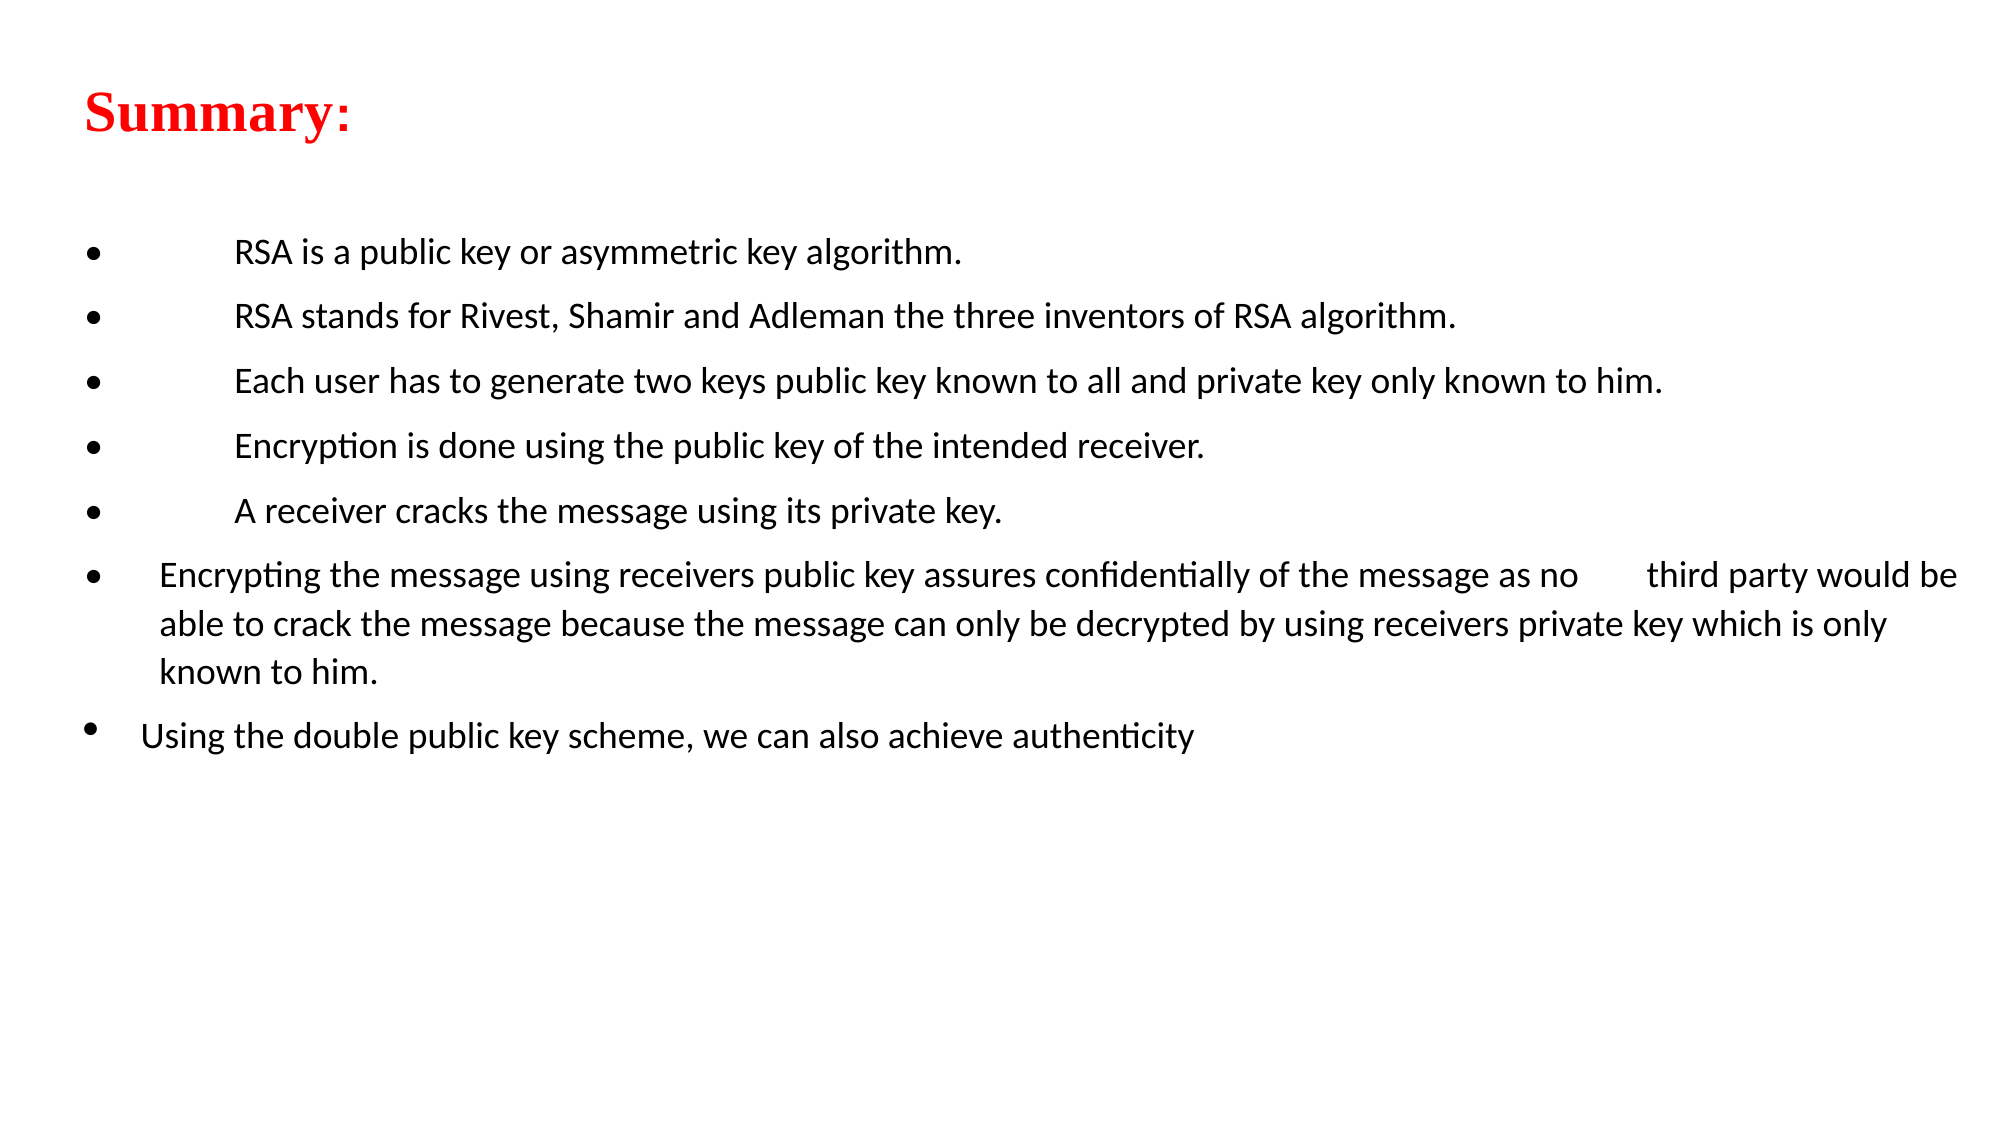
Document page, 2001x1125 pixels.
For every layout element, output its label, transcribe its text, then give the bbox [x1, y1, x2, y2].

text_box Summary: • RSA is a public key or asymmetric key algorithm. • RSA stands for Rivest, Shamir and Adleman the three inventors of RSA algorithm. • Each user has to generate two keys public key known to all and private key only known to him. • Encryption is done using the public key of the intended receiver. • A receiver cracks the message using its private key. • Encrypting the message using receivers public key assures confidentially of the message as no third party would be able to crack the message because the message can only be decrypted by using receivers private key which is only known to him. Using the double public key scheme, we can also achieve authenticity [69, 60, 1984, 764]
